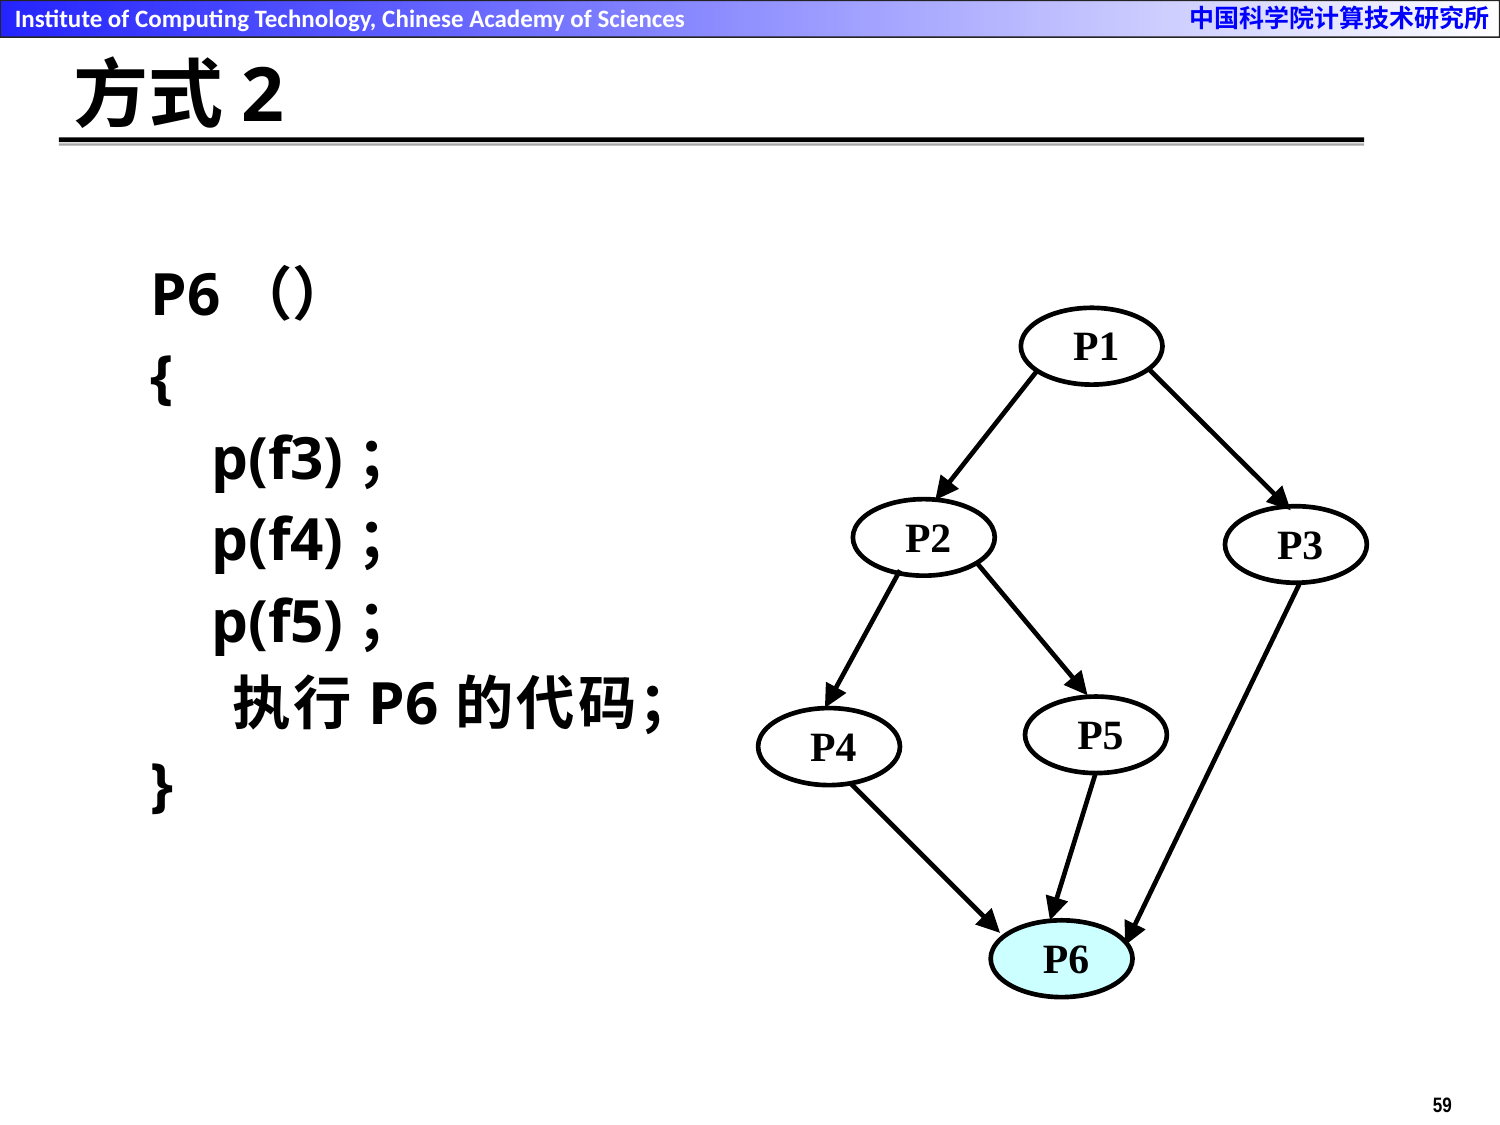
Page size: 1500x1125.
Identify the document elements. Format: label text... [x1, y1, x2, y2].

text_box b [415, 2, 419, 13]
text_box [1149, 370, 1291, 511]
text_box [615, 26, 619, 36]
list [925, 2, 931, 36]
text_box P1 [1020, 307, 1163, 385]
text_box [615, 2, 619, 16]
text_box [976, 562, 1088, 696]
text_box [1046, 773, 1096, 921]
text_box [1124, 582, 1301, 946]
title 方式2 [58, 49, 1361, 135]
text_box P3 [1224, 506, 1367, 583]
text_box P3 [515, 2, 519, 36]
text_box [849, 782, 1000, 933]
text_box [935, 370, 1038, 500]
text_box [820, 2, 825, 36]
text_box P4 [758, 708, 901, 786]
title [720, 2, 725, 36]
text_box [825, 570, 901, 708]
text_box P2 [852, 499, 995, 576]
text_box b [415, 16, 419, 36]
text_box P6（） { p(f3)； p(f4)； p(f5)； 执行P6的代码； } [135, 249, 655, 905]
text_box P5 [1025, 696, 1167, 774]
text_box P6 [990, 920, 1133, 998]
